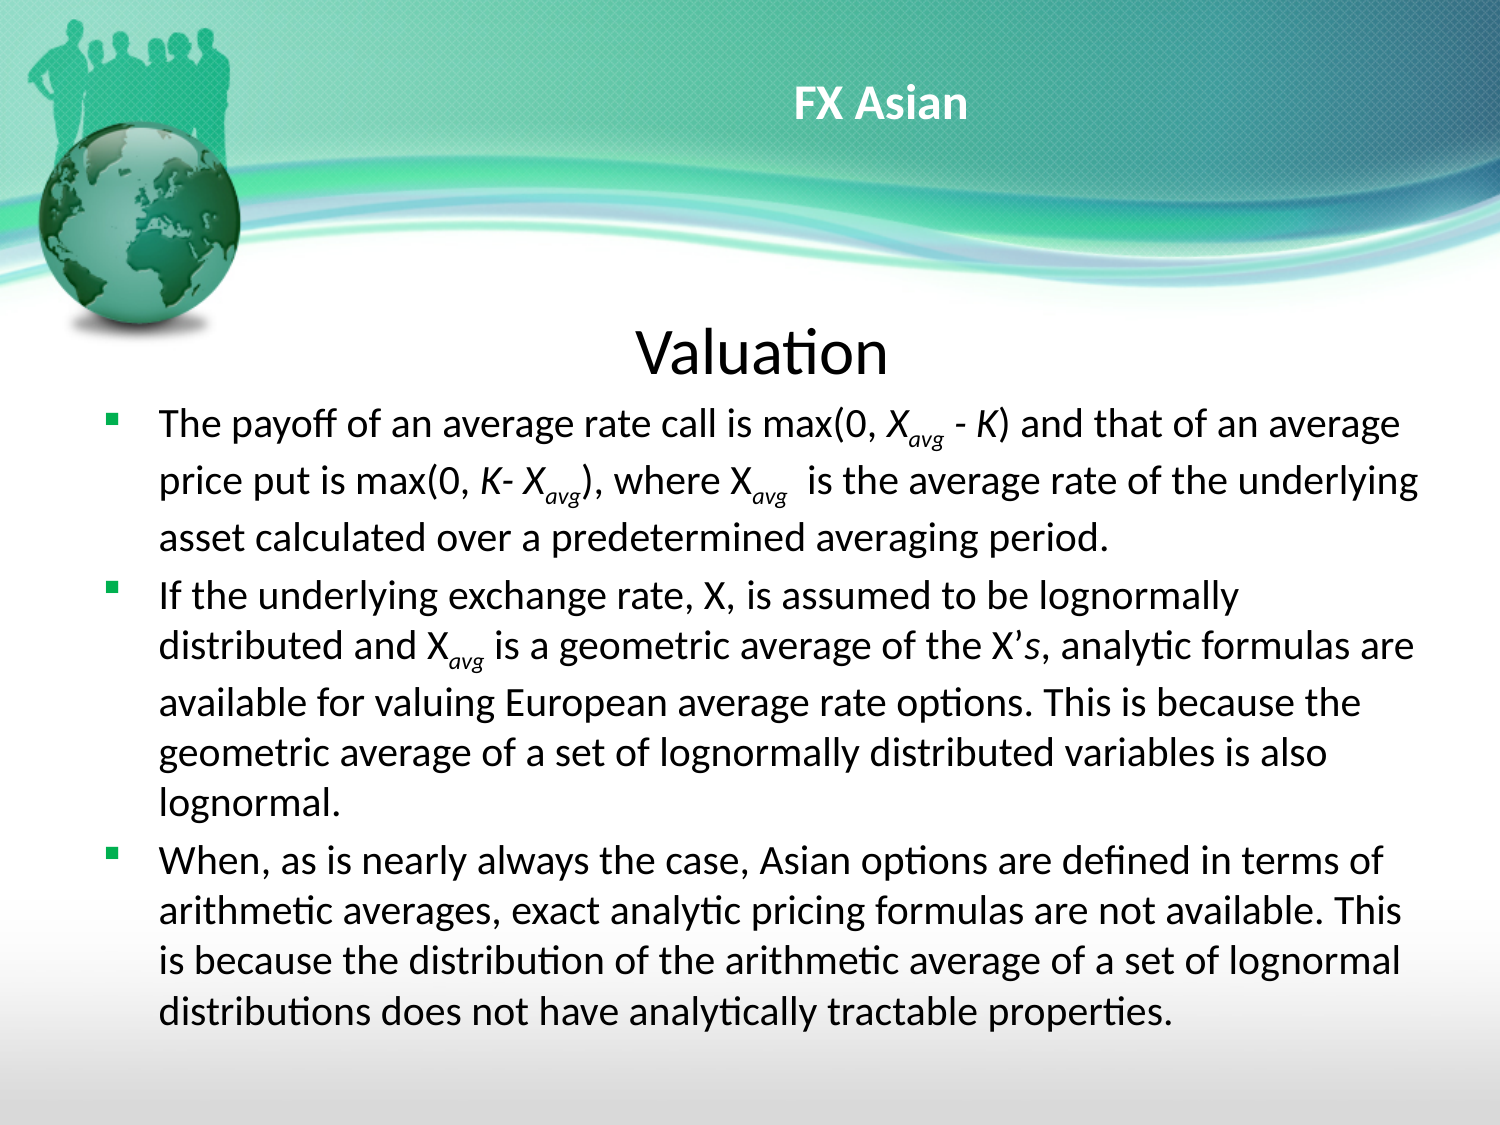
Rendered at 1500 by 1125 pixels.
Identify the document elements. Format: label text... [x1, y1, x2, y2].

title FX Asian [287, 5, 1475, 194]
picture [0, 0, 1500, 1125]
list Valuation The payoff of an average rate call is max(0, Xavg - K) and that of an average price put is max(0, K- Xavg), where Xavg is the average rate of the underlying asset calculated over a predetermined averaging period. If the underlying exchange rate, X, is assumed to be lognormally distributed and Xavg is a geometric average of the X’s, analytic formulas are available for valuing European average rate options. This is because the geometric average of a set of lognormally distributed variables is also lognormal. When, as is nearly always the case, Asian options are defined in terms of arithmetic averages, exact analytic pricing formulas are not available. This is because the distribution of the arithmetic average of a set of lognormal distributions does not have analytically tractable properties. [87, 299, 1438, 1038]
